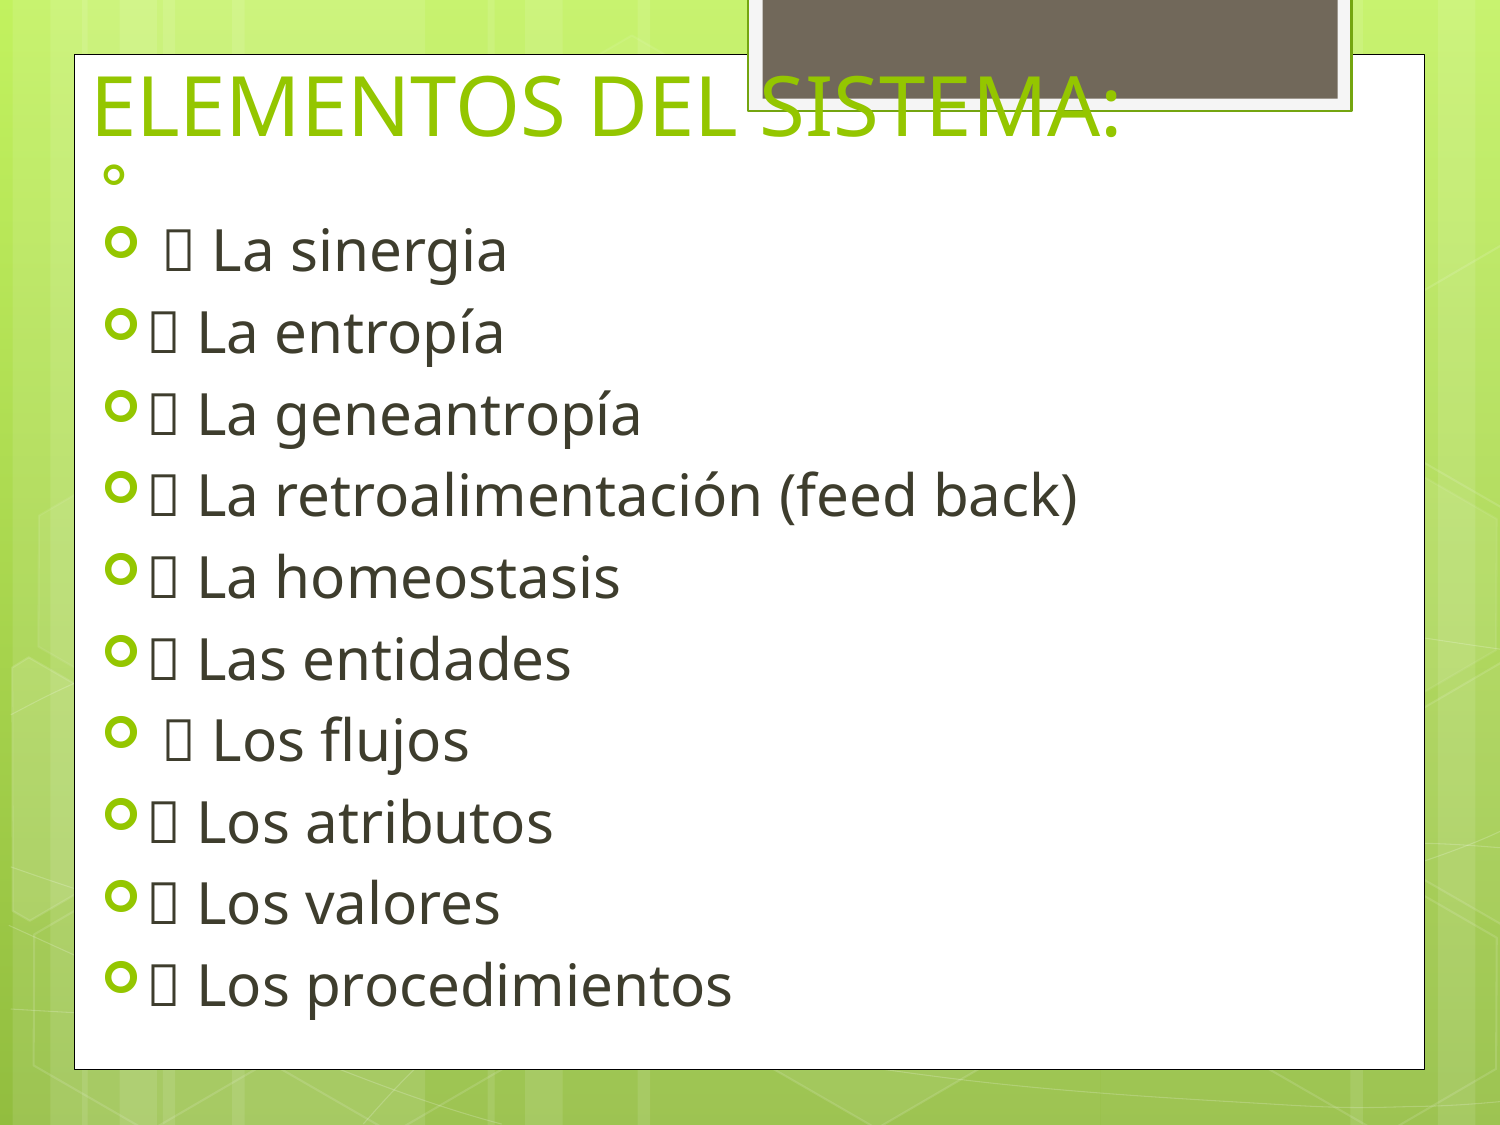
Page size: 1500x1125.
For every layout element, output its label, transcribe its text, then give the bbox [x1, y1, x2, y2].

title ELEMENTOS DEL SISTEMA: [75, 45, 1425, 149]
list  La sinergia  La entropía  La geneantropía  La retroalimentación (feed back)  La homeostasis  Las entidades  Los flujos  Los atributos  Los valores  Los procedimientos [75, 149, 1425, 1005]
